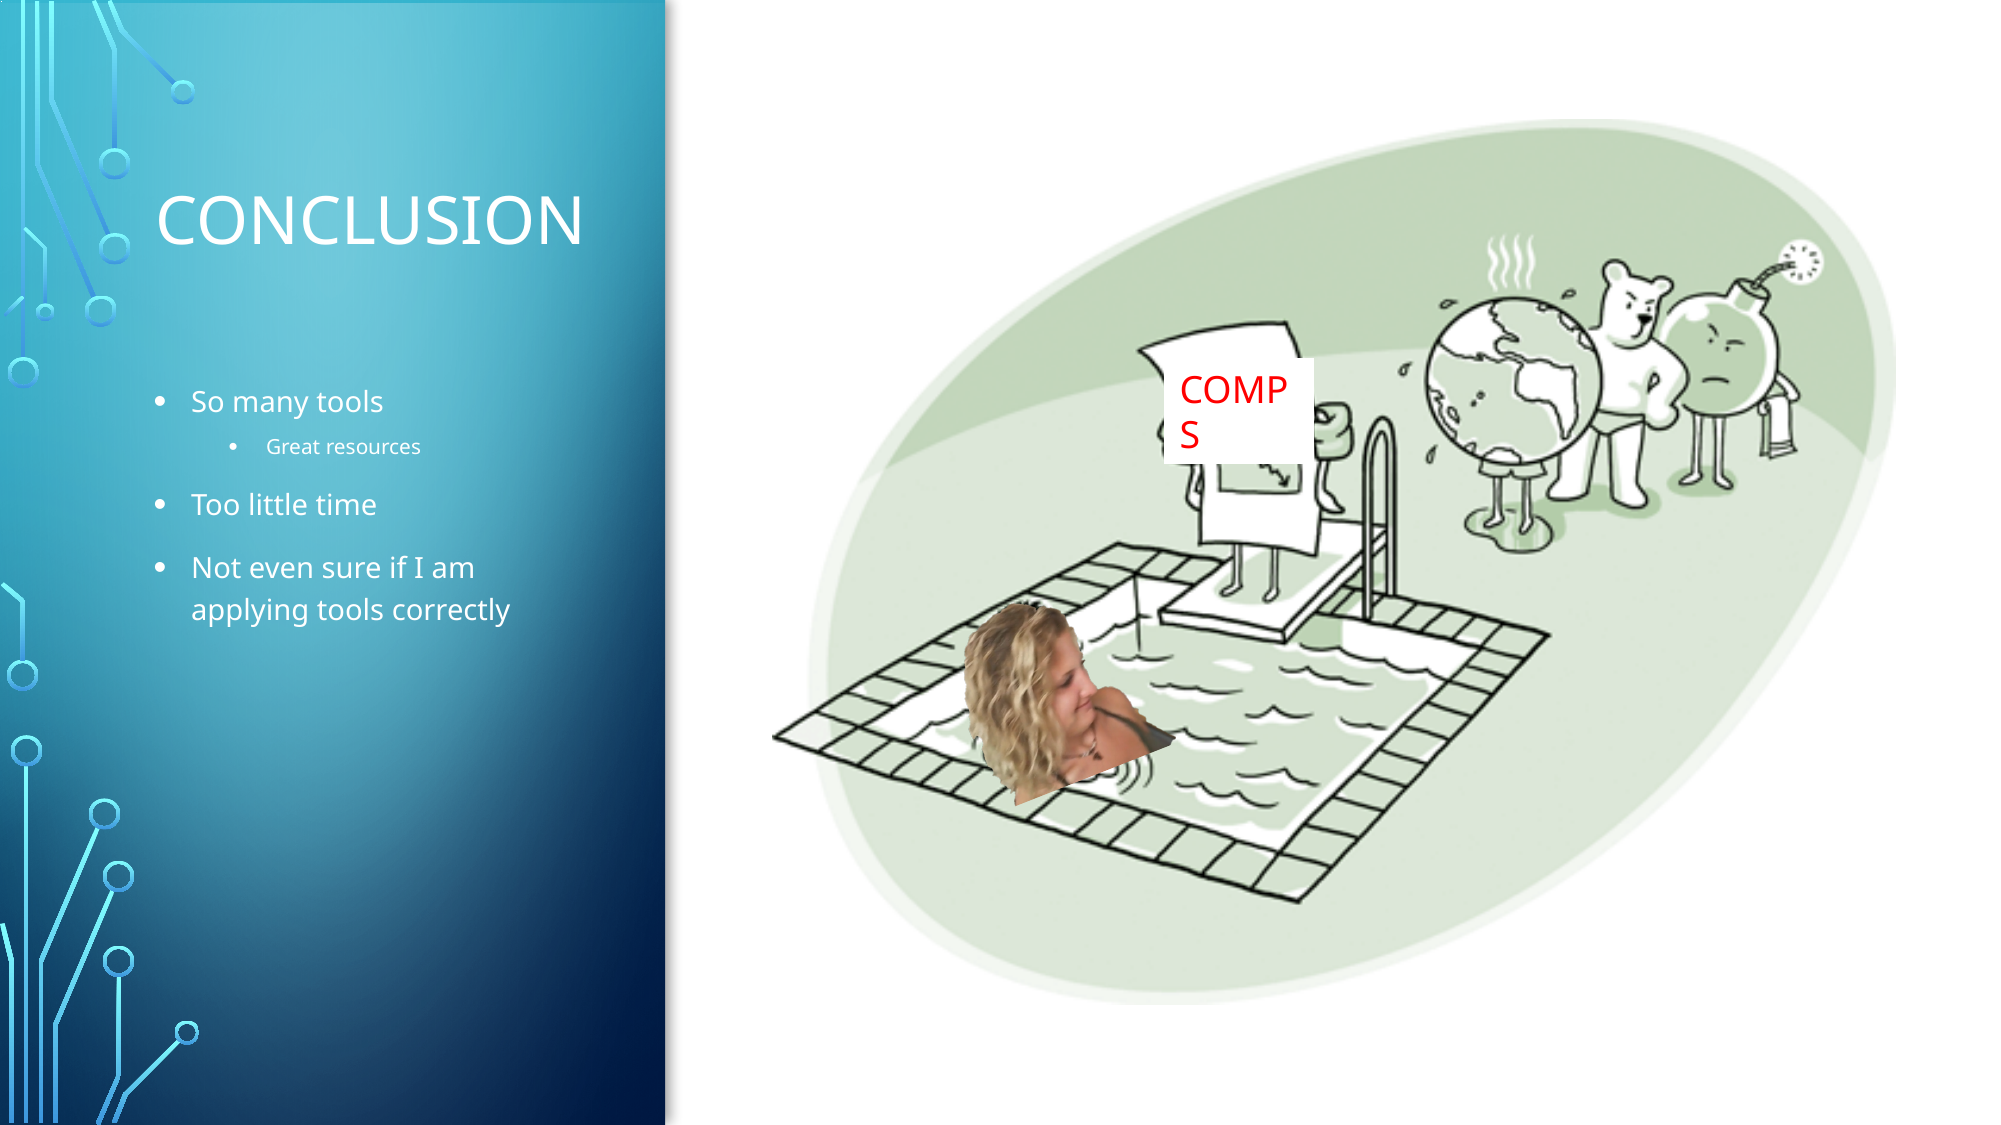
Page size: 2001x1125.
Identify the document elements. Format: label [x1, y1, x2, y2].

picture [201, 0, 667, 1125]
picture [772, 119, 1896, 1005]
text_box [678, 0, 2000, 1125]
text_box [0, 0, 201, 1125]
